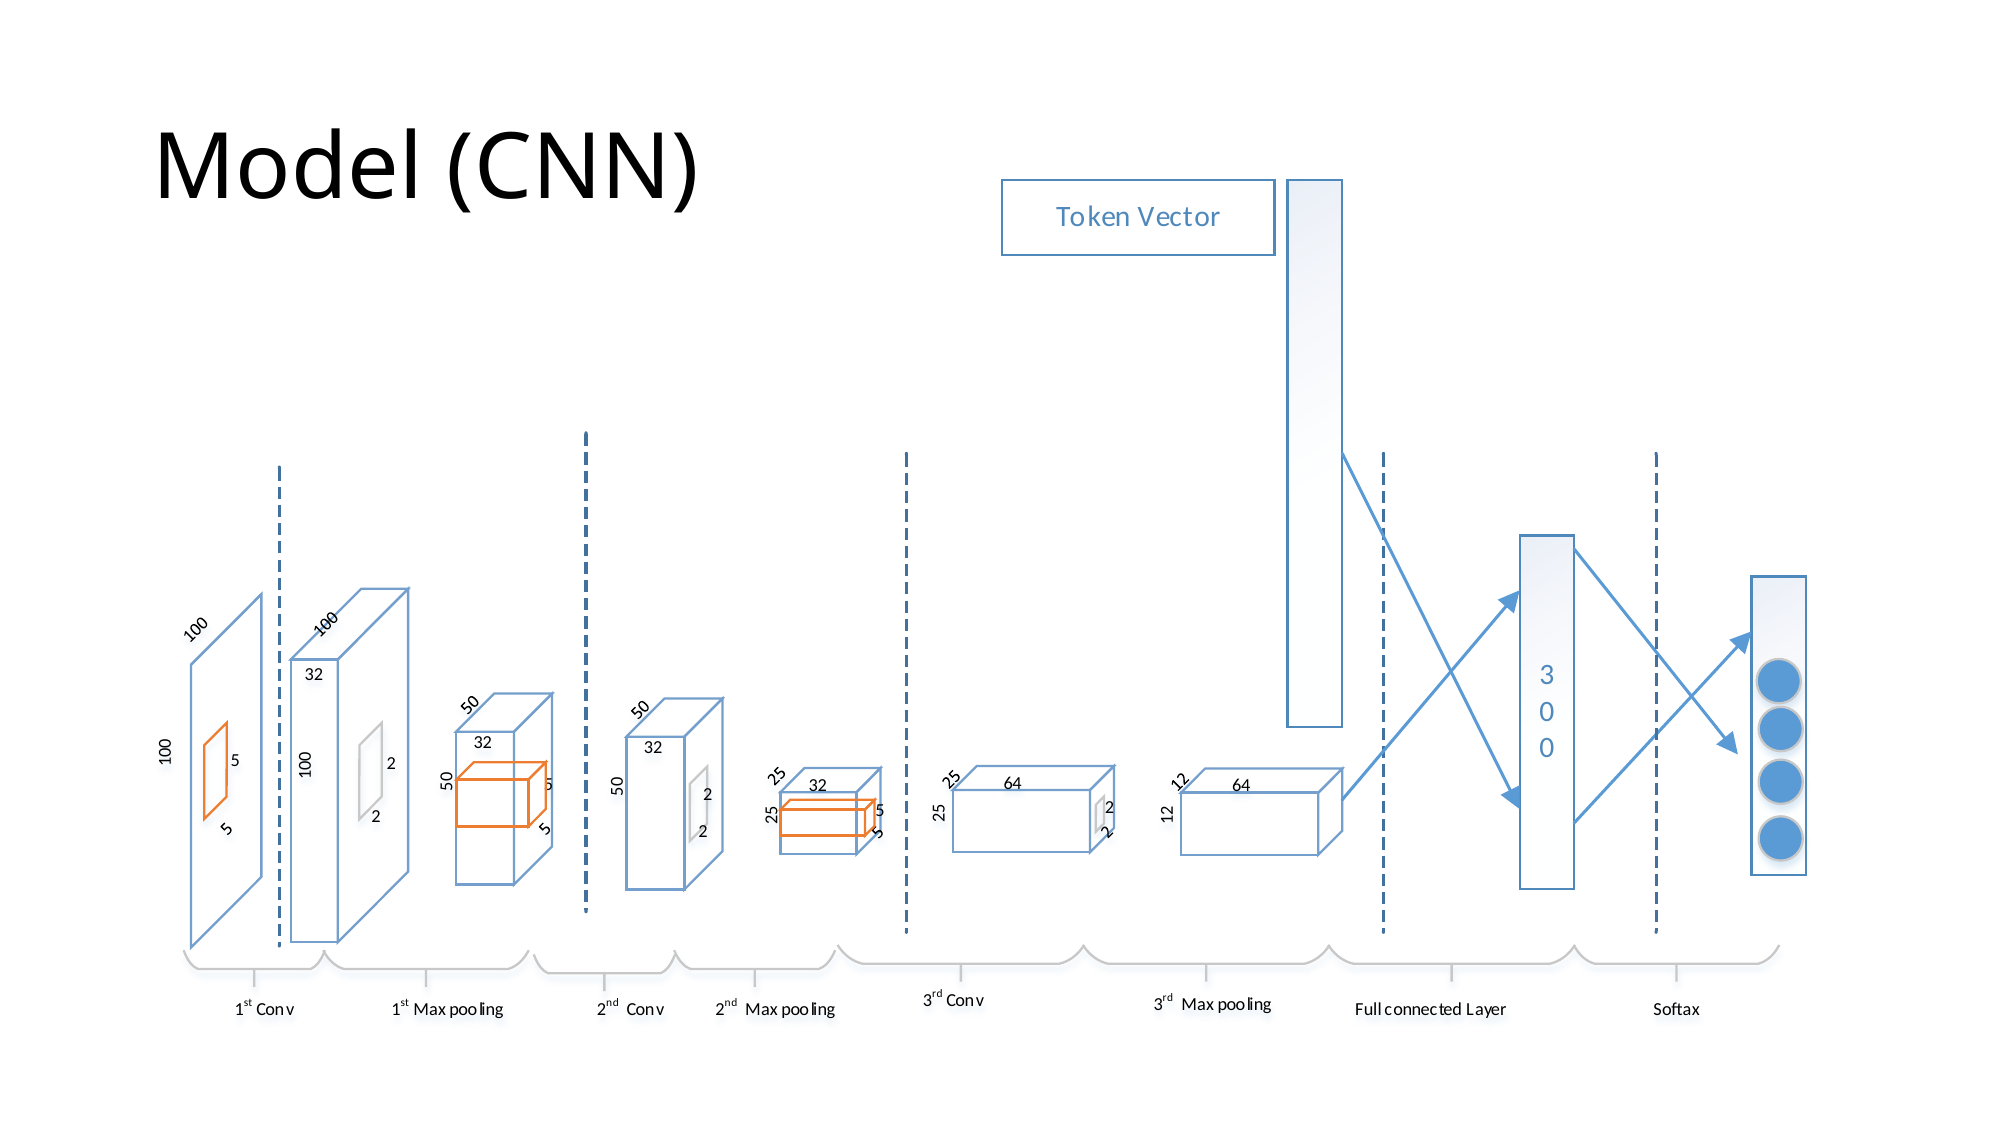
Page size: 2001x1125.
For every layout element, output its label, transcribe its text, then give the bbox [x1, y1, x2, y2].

title Model (CNN) [137, 59, 1863, 278]
picture [137, 175, 1815, 1045]
